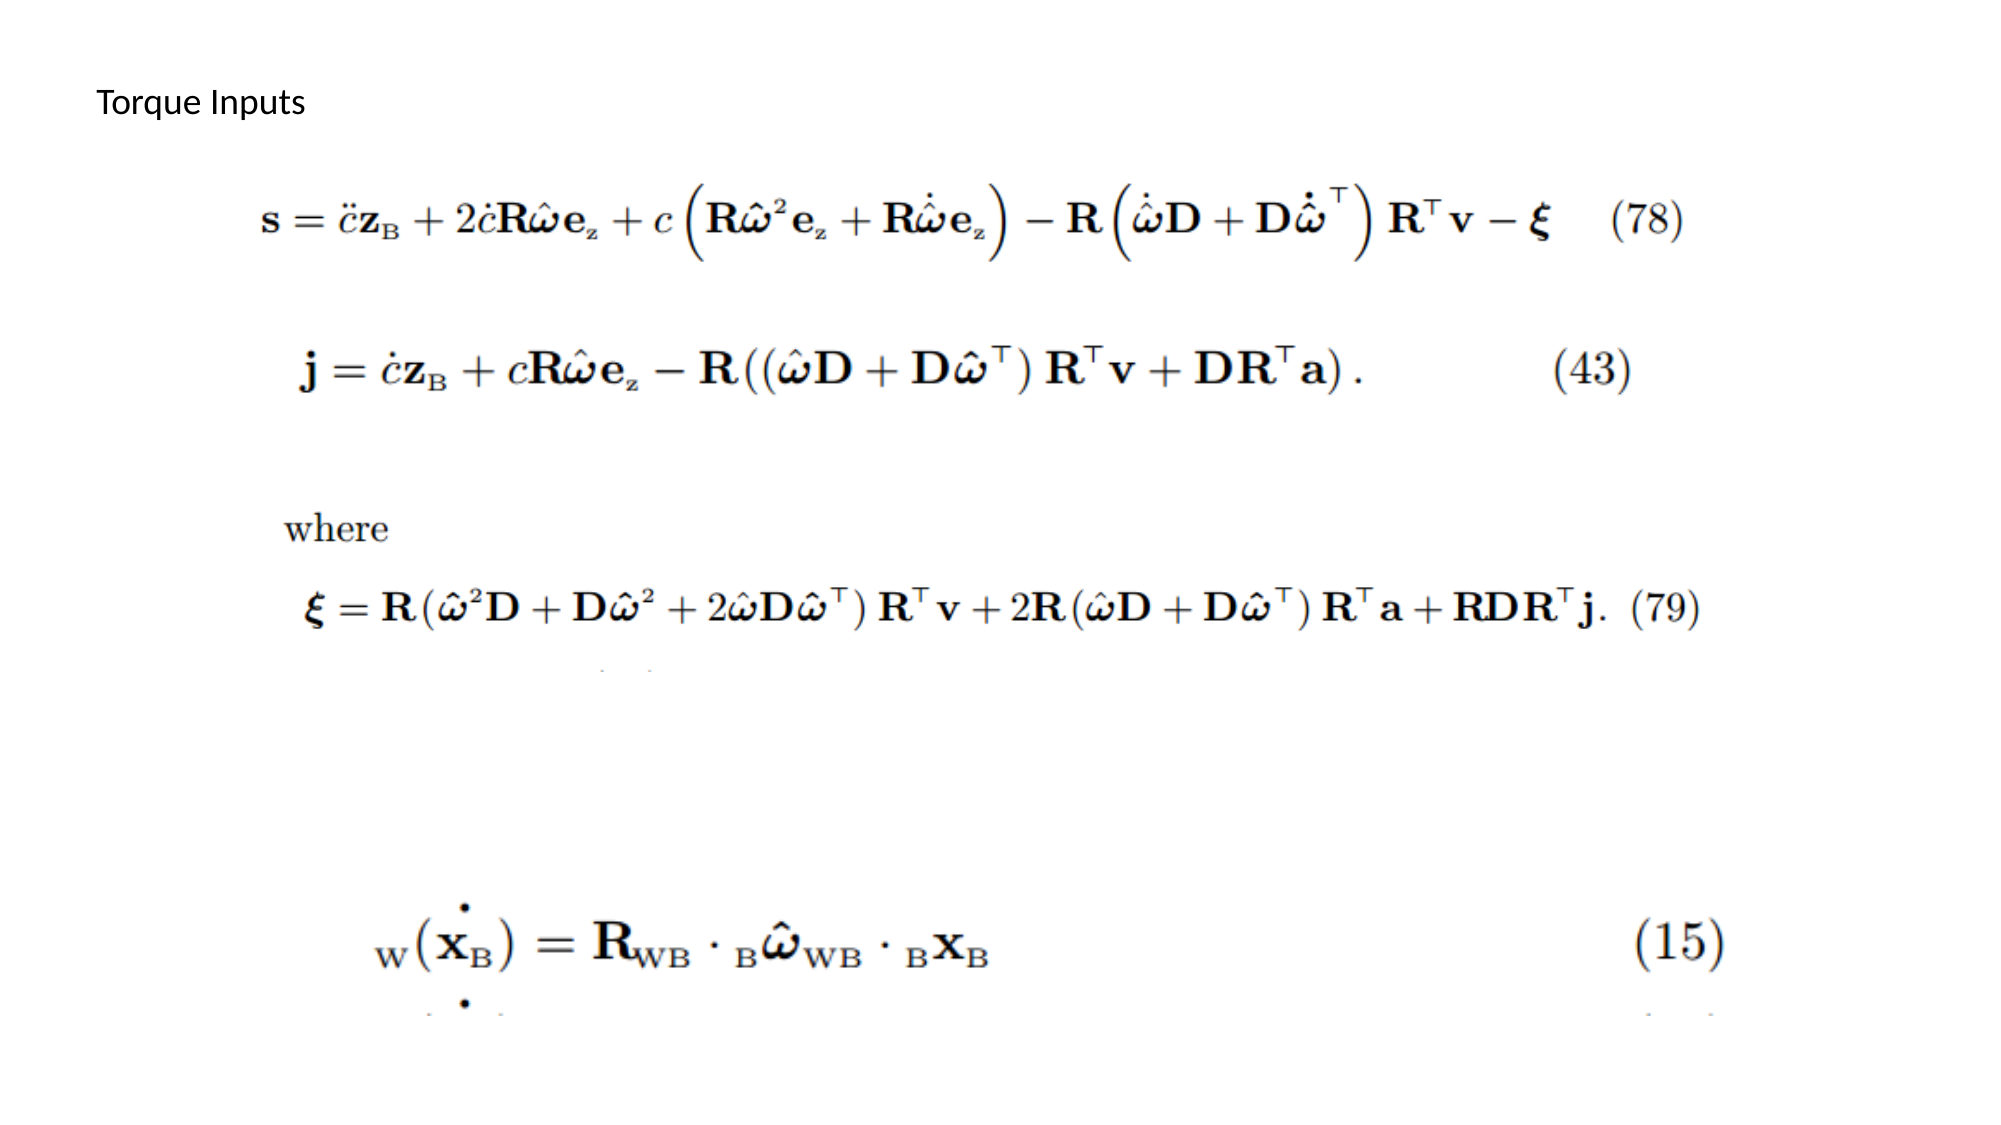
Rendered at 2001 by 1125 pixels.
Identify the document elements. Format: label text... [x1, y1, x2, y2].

picture [219, 145, 1727, 288]
text_box Torque Inputs [81, 69, 366, 130]
picture [259, 471, 1727, 673]
picture [239, 848, 1798, 1016]
picture [239, 302, 1657, 438]
